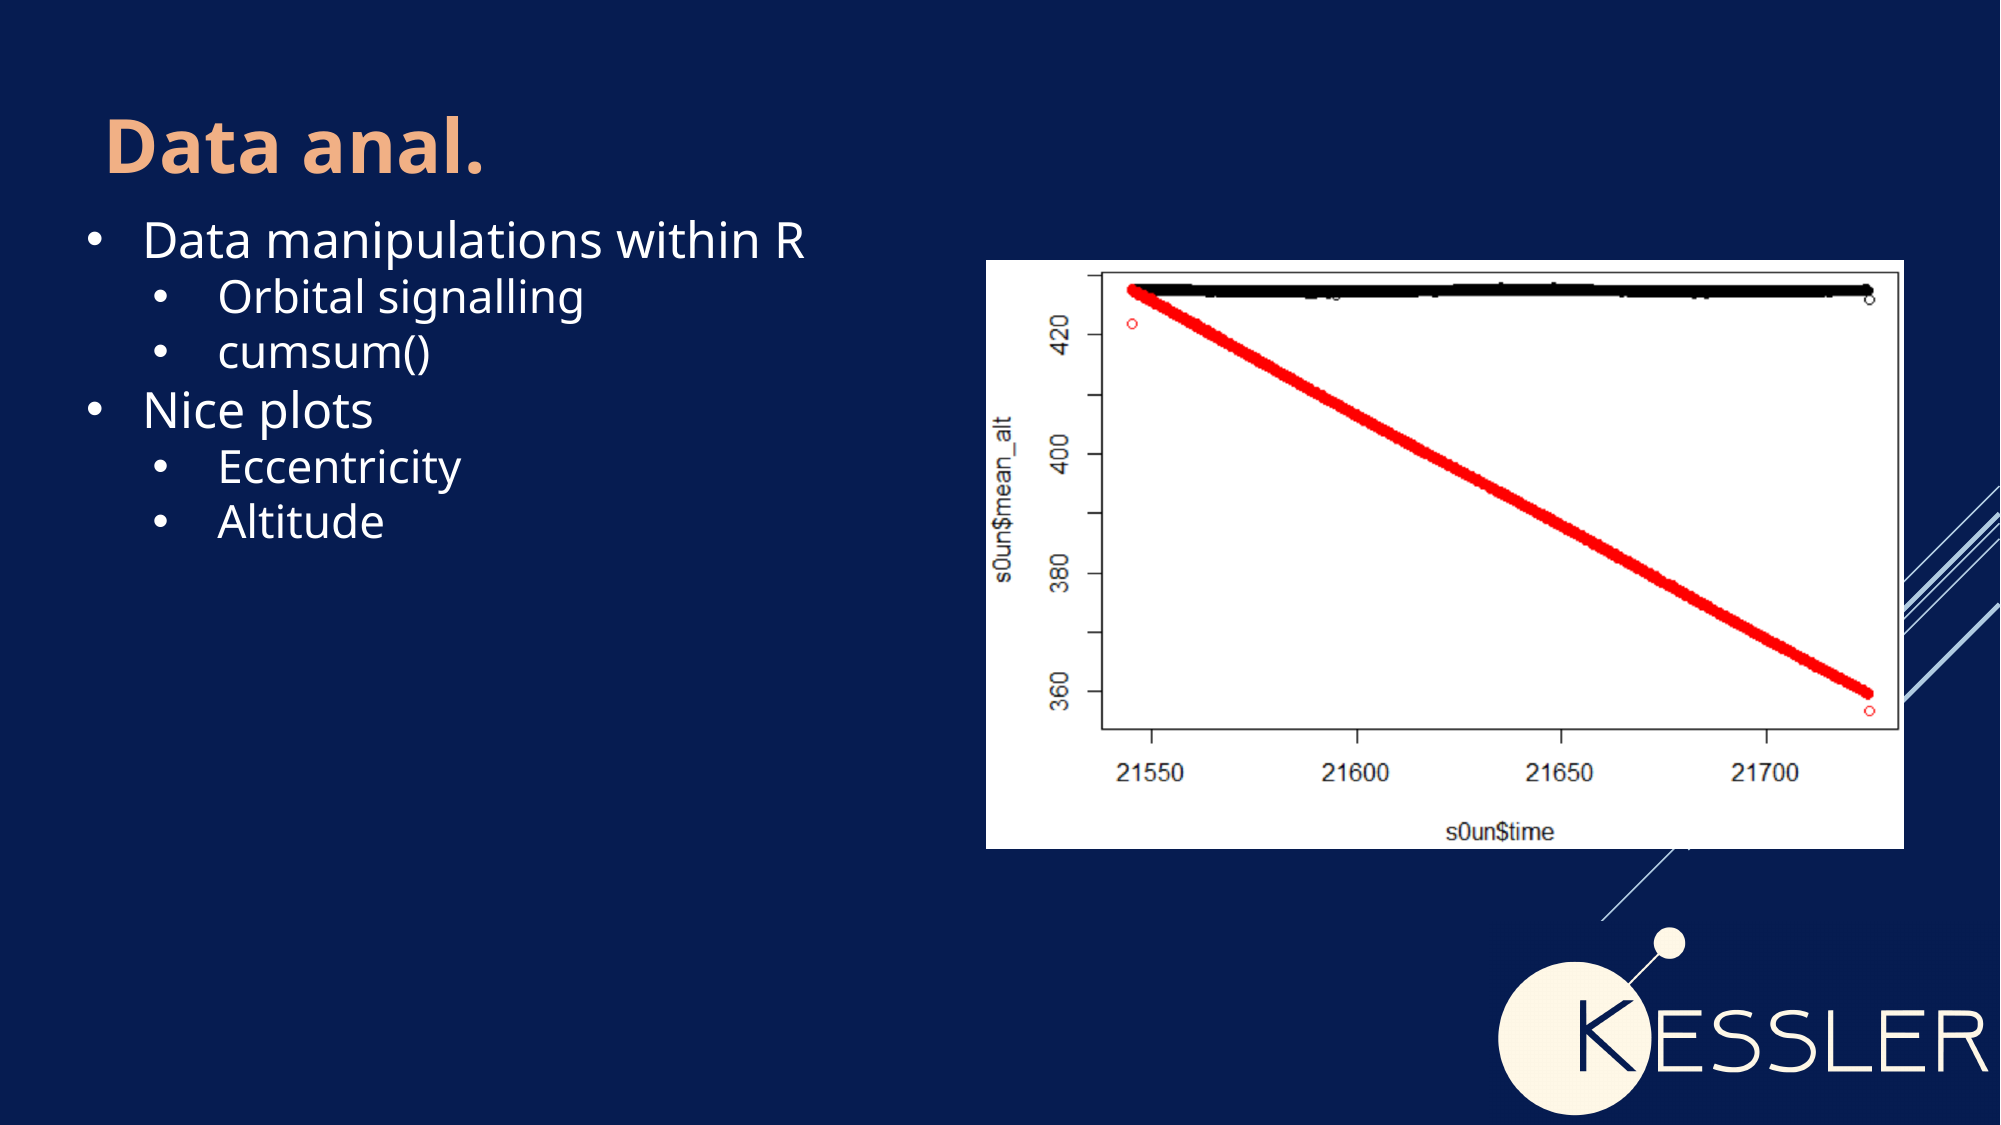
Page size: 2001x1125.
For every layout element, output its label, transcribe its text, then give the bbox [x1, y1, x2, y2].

picture [1488, 921, 2000, 1125]
title Data anal. [89, 20, 1490, 200]
picture [985, 259, 1904, 849]
list Data manipulations within R Orbital signalling cumsum() Nice plots Eccentricity Altitude [70, 200, 1808, 1005]
